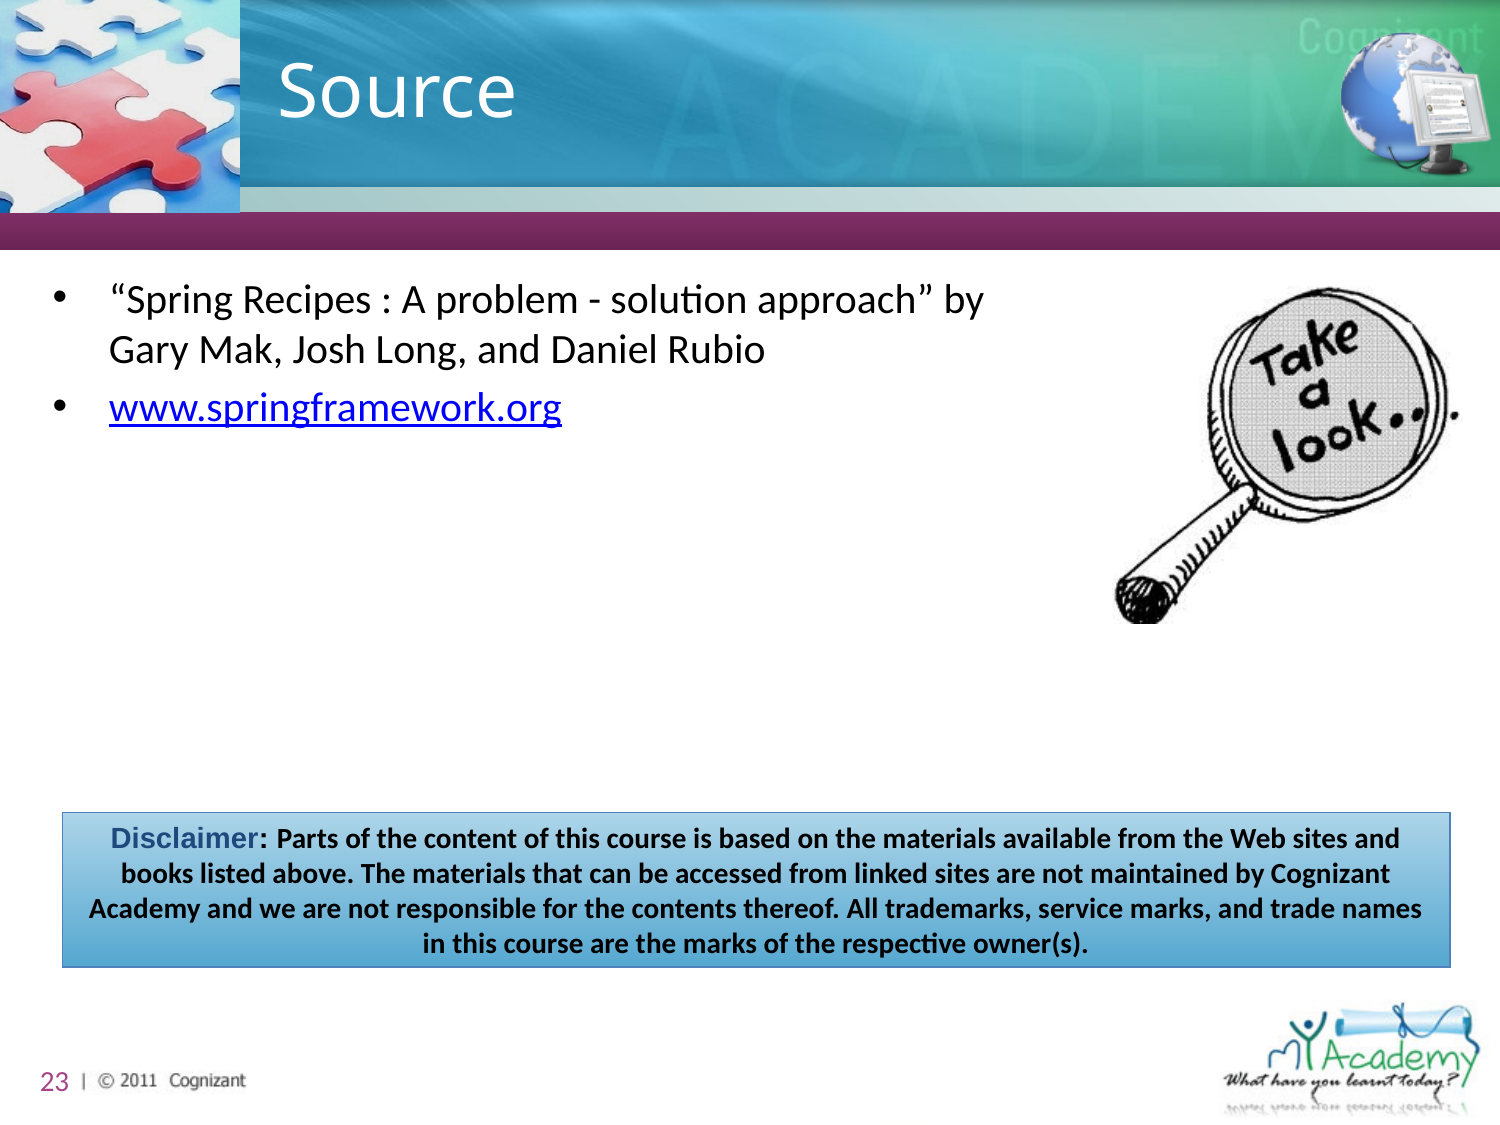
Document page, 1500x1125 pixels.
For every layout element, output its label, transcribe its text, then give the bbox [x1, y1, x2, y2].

title Source [262, 0, 1500, 175]
picture [0, 0, 1500, 213]
text_box Disclaimer: Parts of the content of this course is based on the materials available from the Web sites and books listed above. The materials that can be accessed from linked sites are not maintained by Cognizant Academy and we are not responsible for the contents thereof. All trademarks, service marks, and trade names in this course are the marks of the respective owner(s). [62, 812, 1450, 967]
slide_number 23 [24, 1054, 100, 1100]
list “Spring Recipes : A problem - solution approach” by Gary Mak, Josh Long, and Daniel Rubio www.springframework.org [37, 263, 1063, 1076]
picture [0, 250, 1500, 1125]
